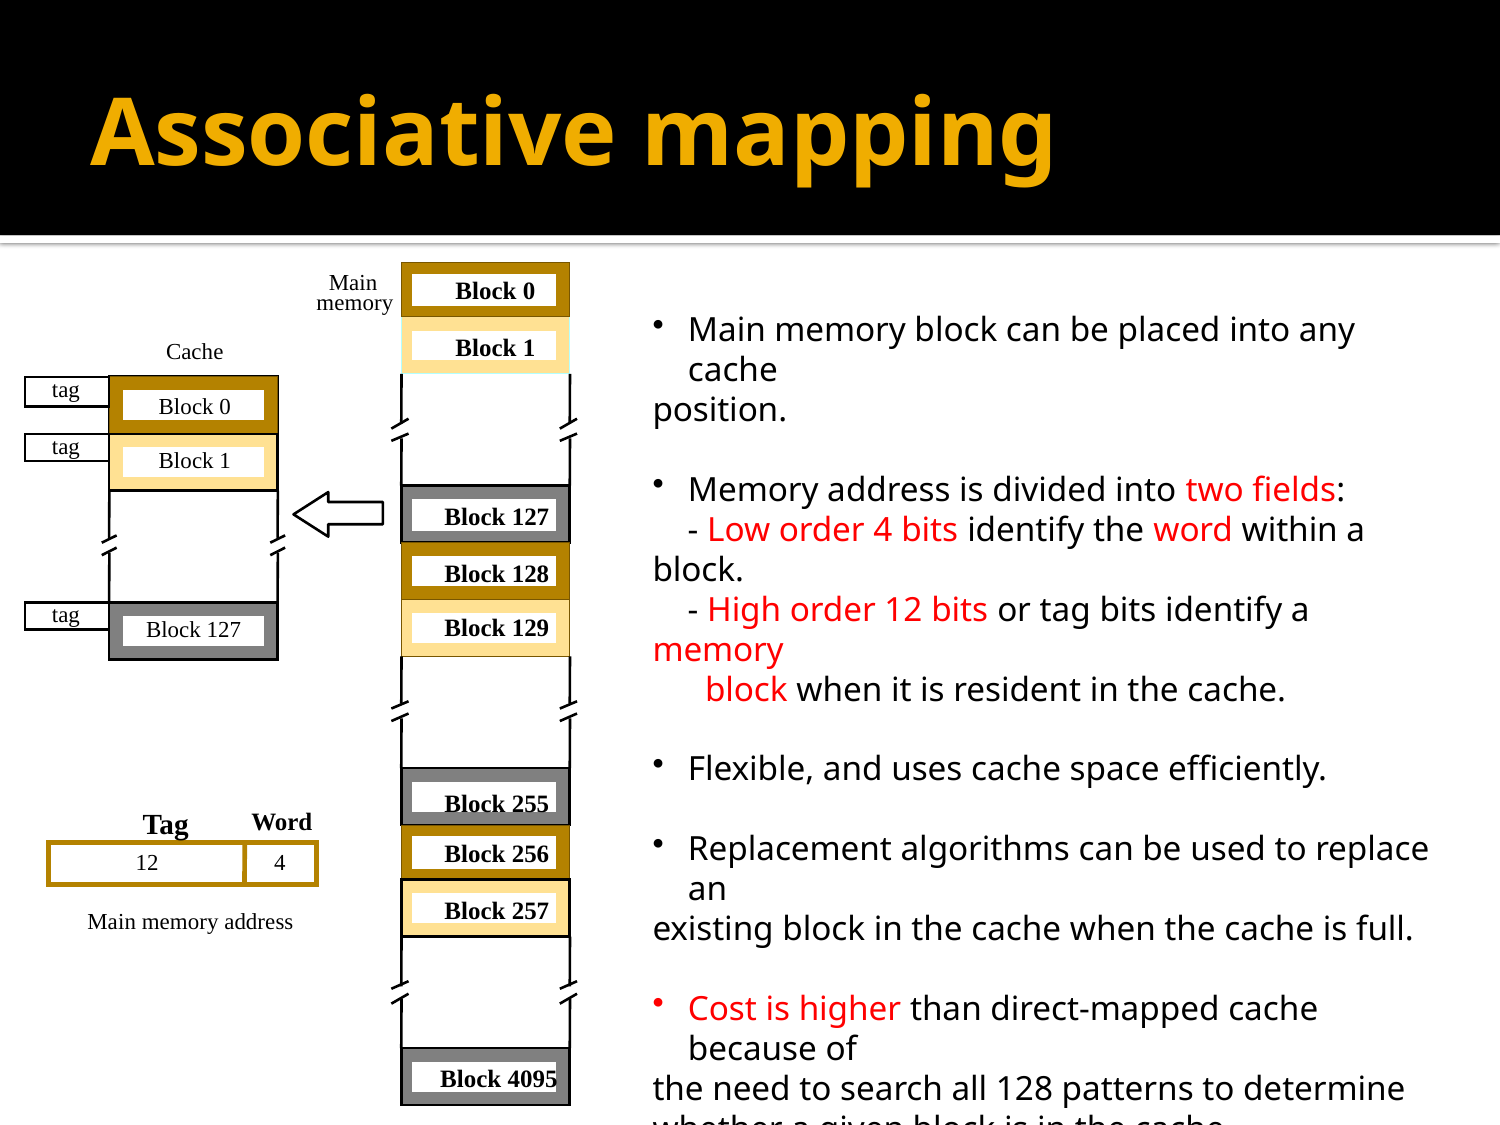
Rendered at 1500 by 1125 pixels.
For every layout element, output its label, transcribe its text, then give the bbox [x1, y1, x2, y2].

title Associative mapping [75, 24, 1425, 231]
text_box Main memory block can be placed into any cache position. Memory address is divided into two fields: - Low order 4 bits identify the word within a block. - High order 12 bits or tag bits identify a memory block when it is resident in the cache. Flexible, and uses cache space efficiently. Replacement algorithms can be used to replace an existing block in the cache when the cache is full. Cost is higher than direct-mapped cache because of the need to search all 128 patterns to determine whether a given block is in the cache. [637, 301, 1457, 1125]
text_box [24, 262, 578, 1106]
